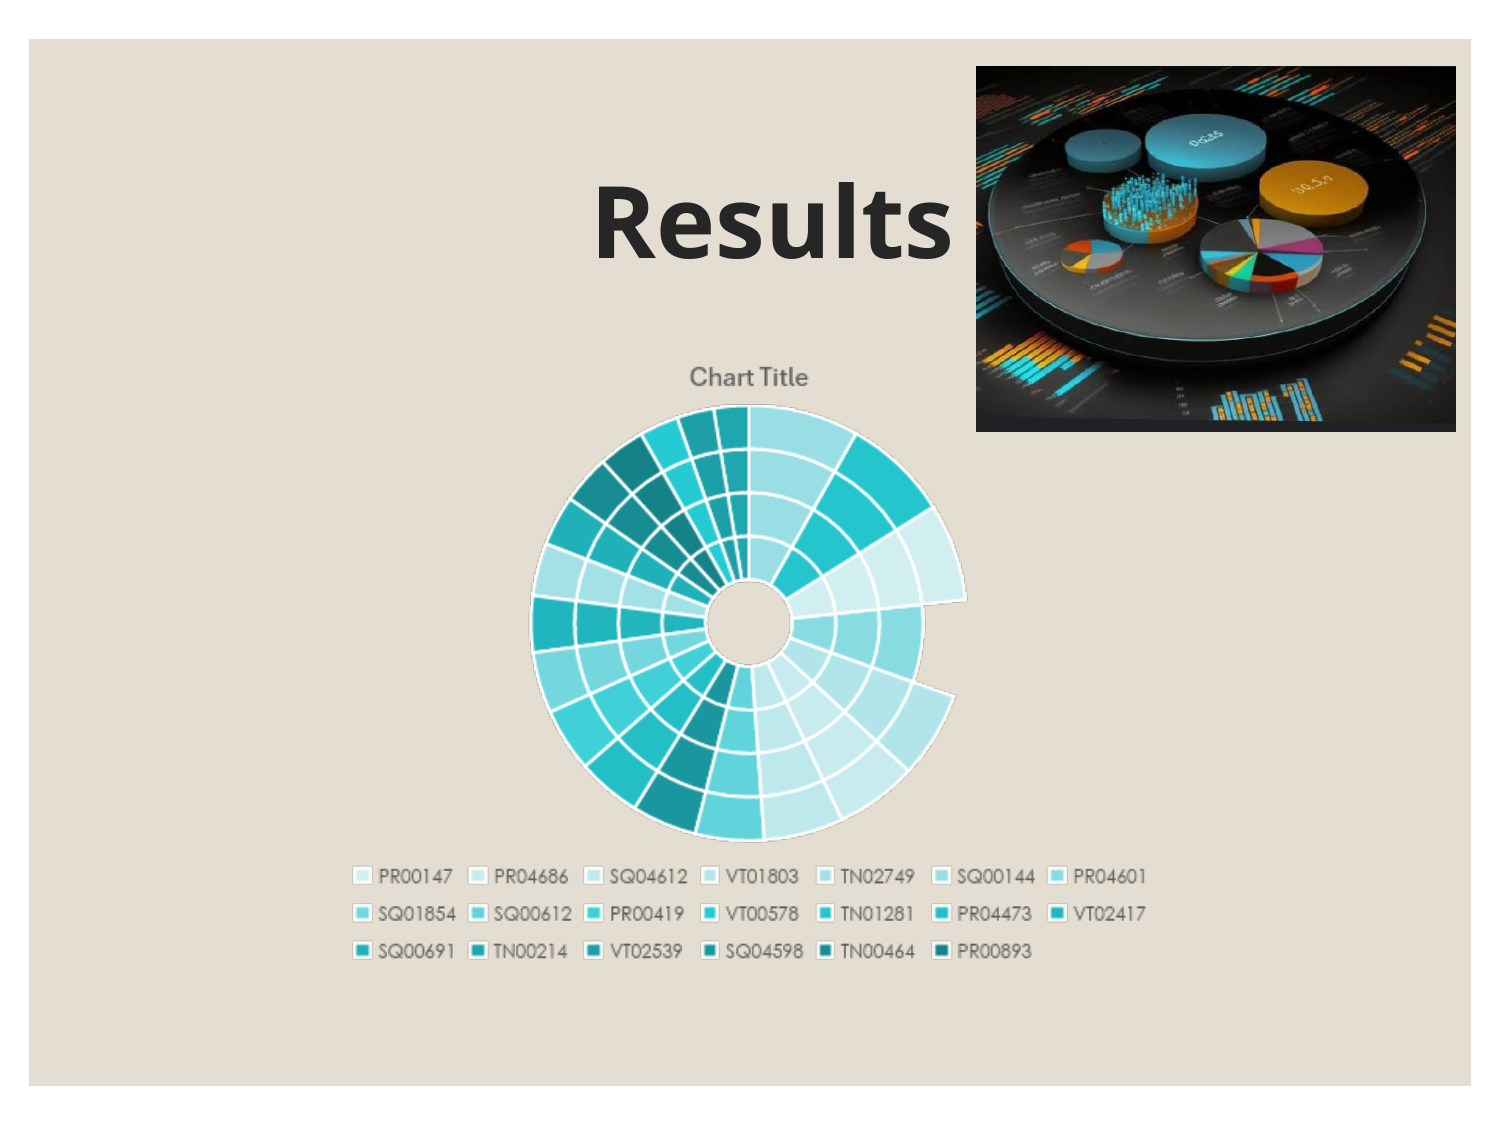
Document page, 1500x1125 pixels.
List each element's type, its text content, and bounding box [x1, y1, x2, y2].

picture [131, 66, 1456, 991]
title Results [575, 107, 970, 344]
